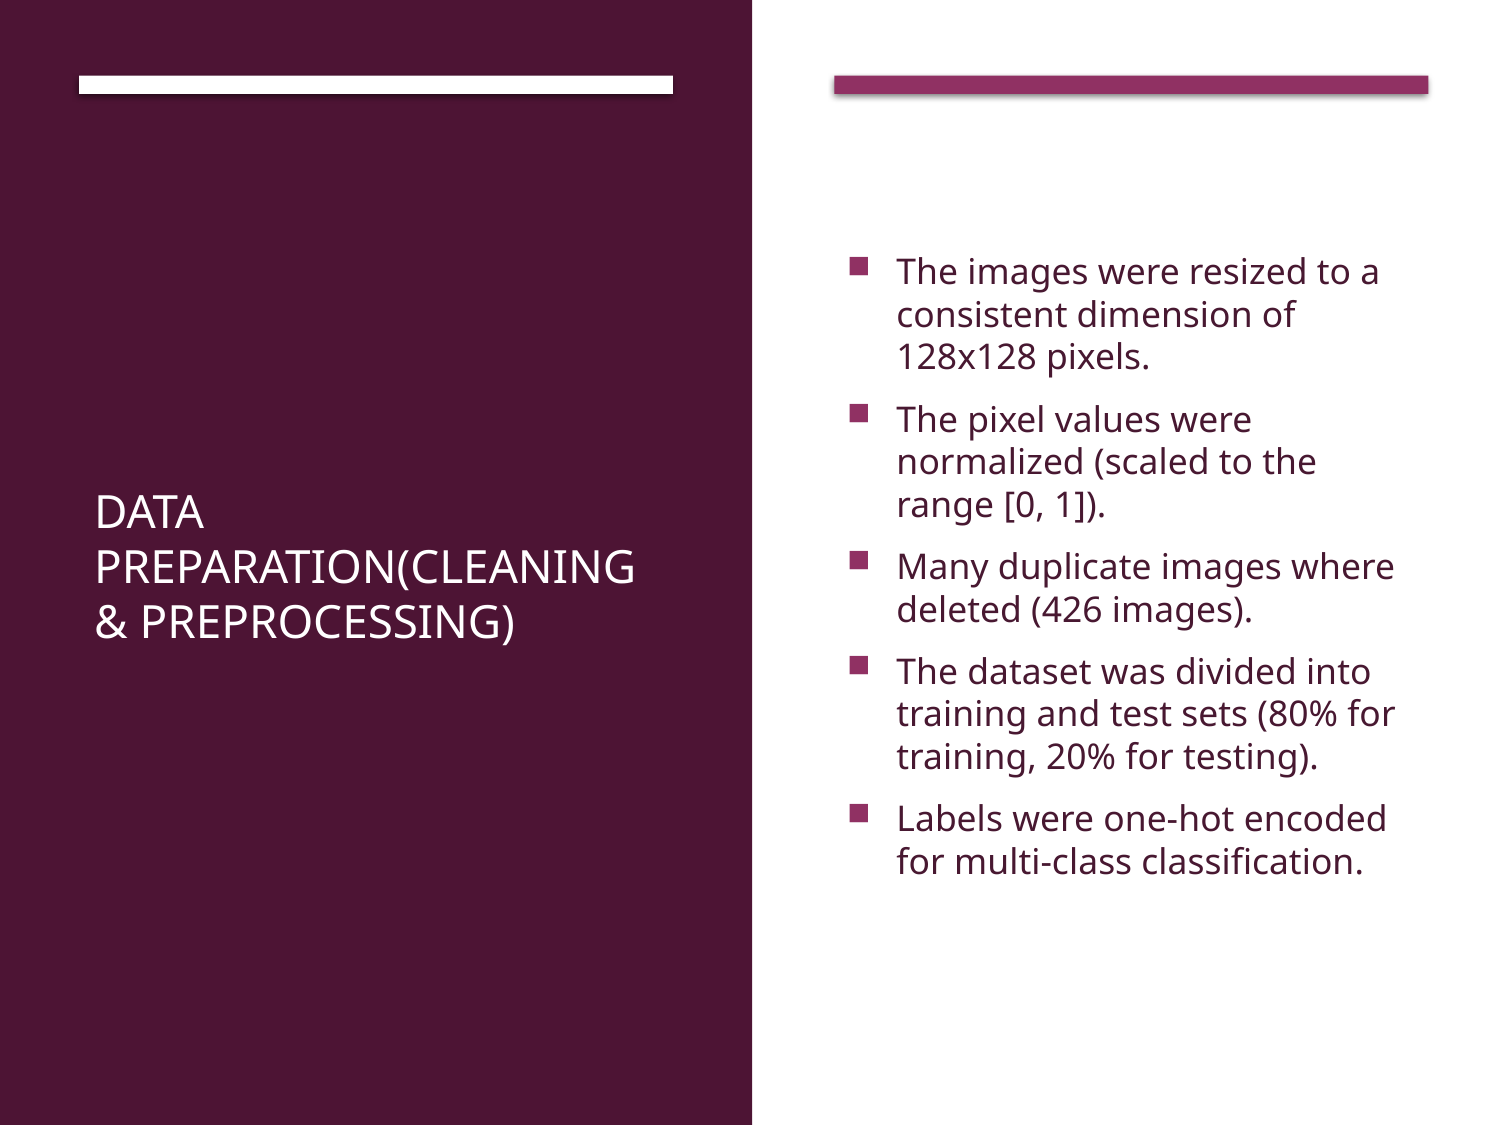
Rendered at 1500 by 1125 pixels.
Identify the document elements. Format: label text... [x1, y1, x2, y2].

text_box [833, 74, 1429, 95]
text_box [754, 0, 1500, 1125]
list The images were resized to a consistent dimension of 128x128 pixels. The pixel values were normalized (scaled to the range [0, 1]). Many duplicate images where deleted (426 images). The dataset was divided into training and test sets (80% for training, 20% for testing). Labels were one-hot encoded for multi-class classification. [831, 169, 1429, 962]
text_box [0, 0, 754, 1125]
title Data Preparation(cleaning & preprocessing) [79, 169, 673, 962]
text_box [78, 74, 674, 95]
